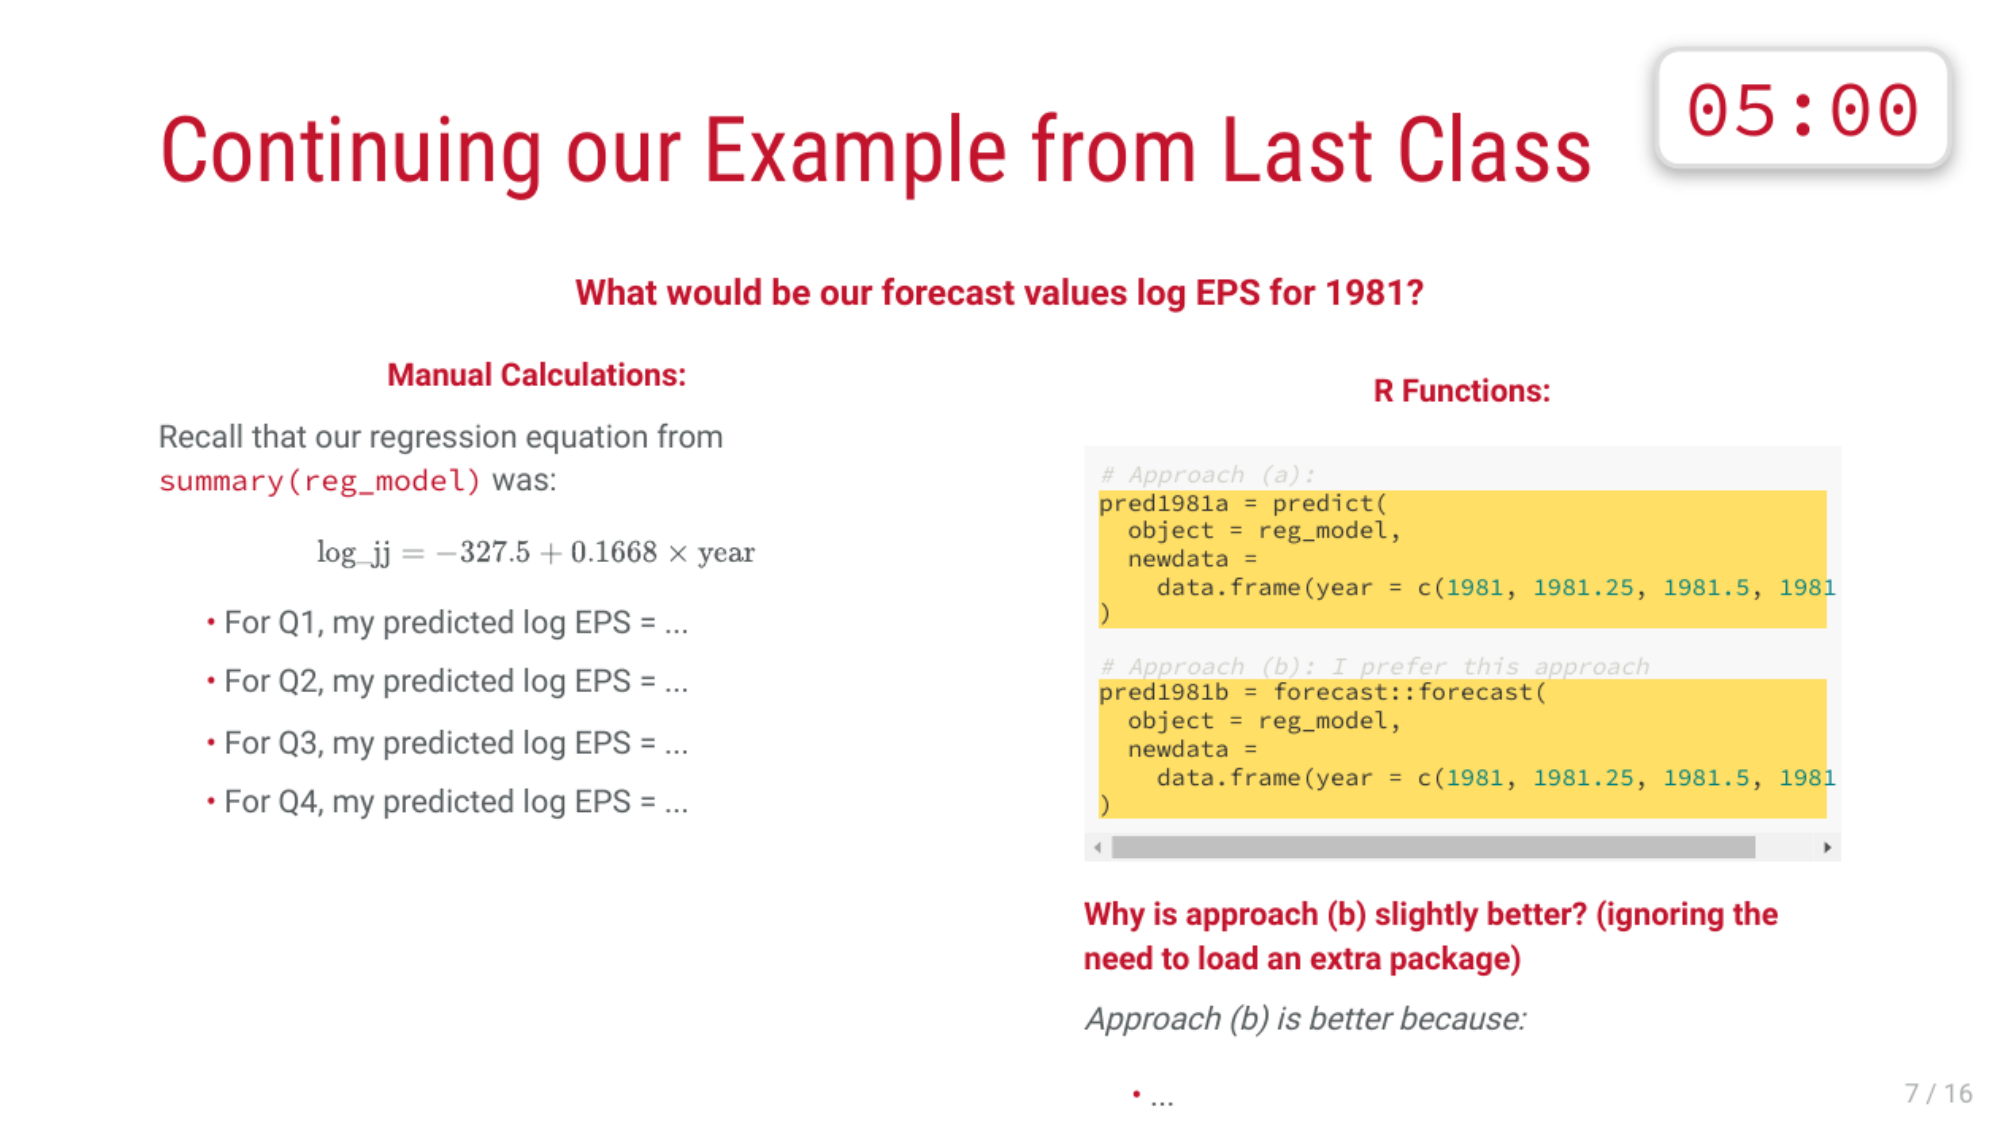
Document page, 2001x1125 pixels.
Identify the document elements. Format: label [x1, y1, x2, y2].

list [0, 0, 2000, 1125]
